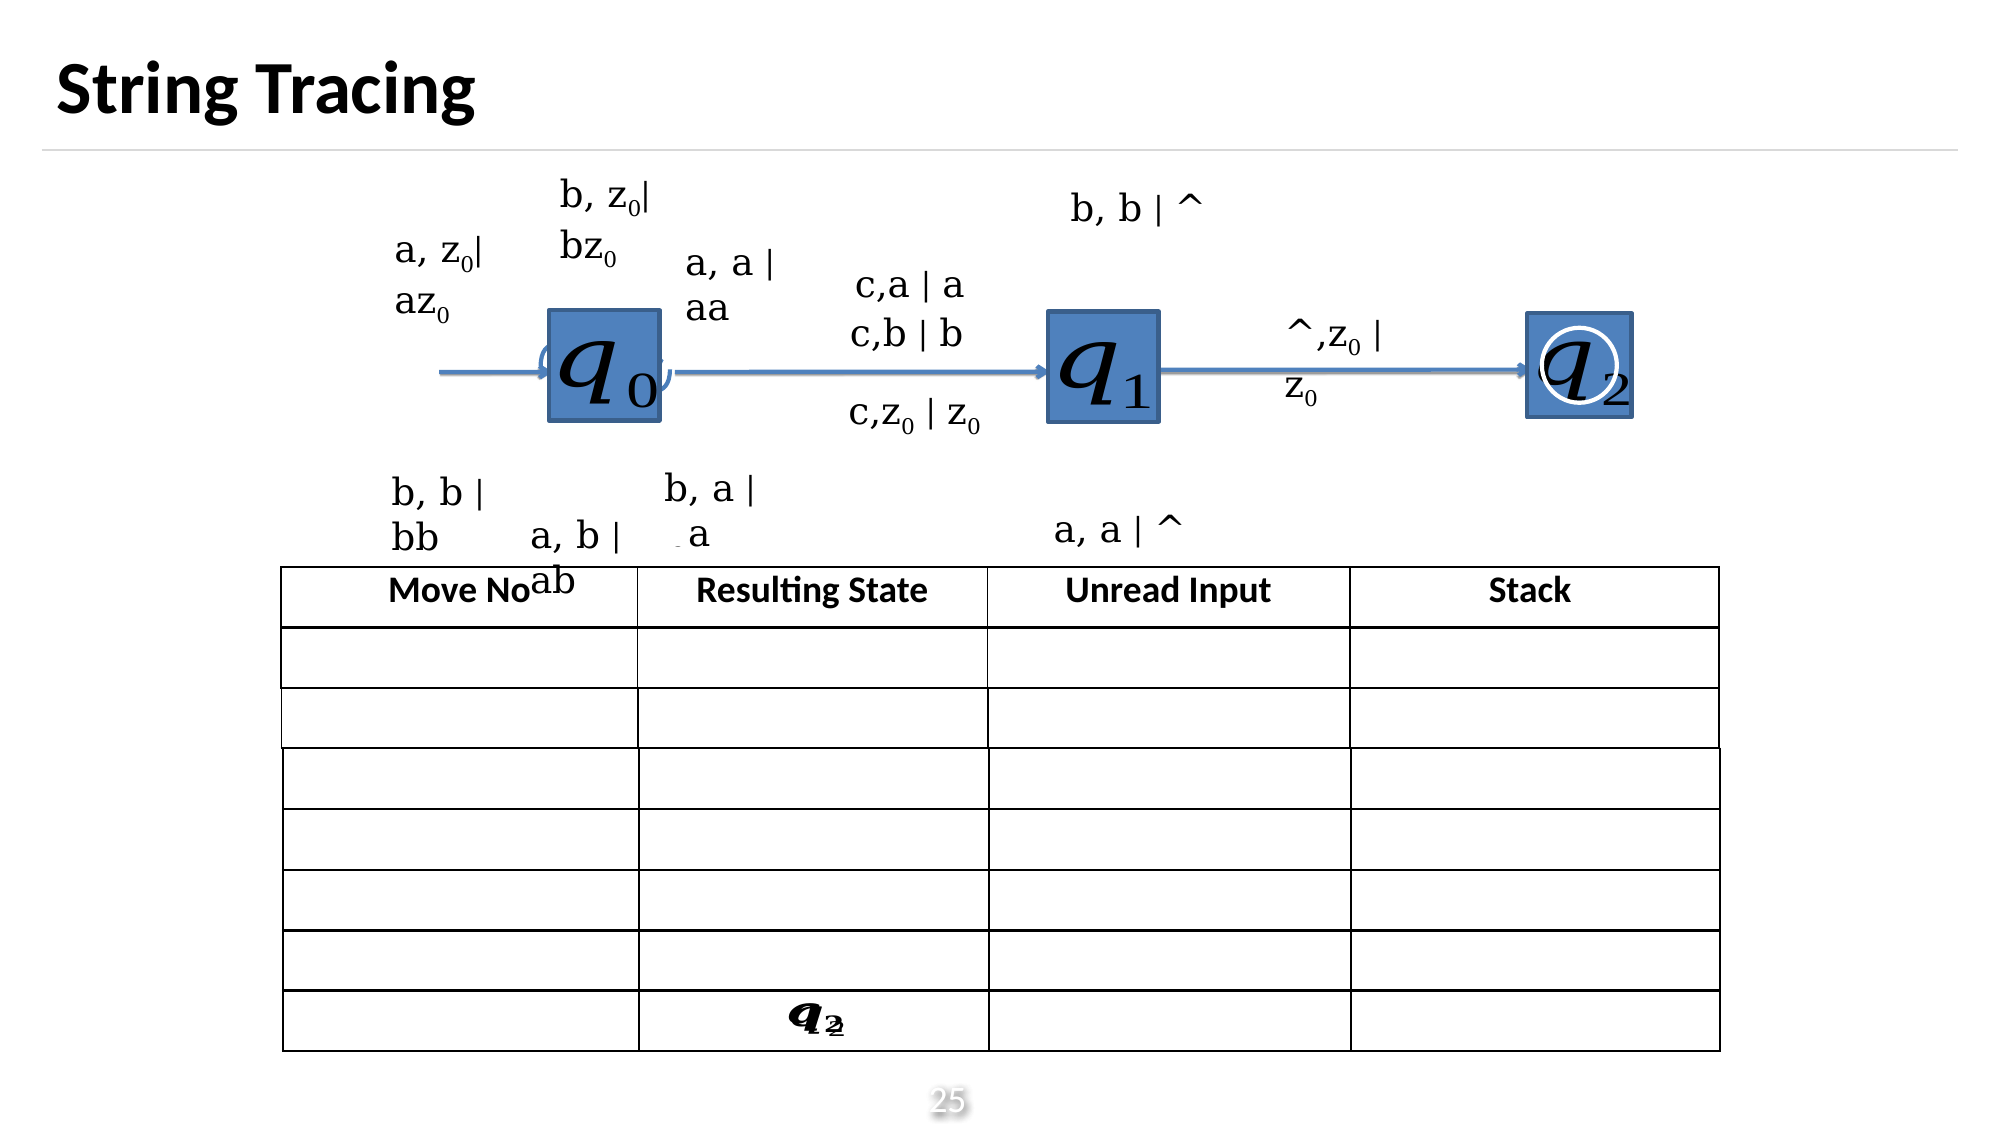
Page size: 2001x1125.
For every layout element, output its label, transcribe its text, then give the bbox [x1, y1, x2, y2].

text_box a, a | ^ [1038, 497, 1212, 561]
text_box [1539, 325, 1619, 405]
text_box b, a | ba [649, 456, 823, 510]
text_box c,b | b [834, 301, 984, 362]
table_header Resulting State [638, 568, 987, 626]
text_box c,z0 | z0 [833, 379, 1013, 450]
text_box b, z0|bz0 [544, 162, 718, 215]
text_box ^,z0 | z0 [1269, 301, 1443, 354]
text_box b, b | ^ [1055, 175, 1229, 229]
table_header Move No [282, 568, 637, 626]
table_header Unread Input [988, 568, 1349, 626]
text_box a, z0|az0 [379, 217, 553, 271]
text_box c,a | a [839, 252, 989, 313]
text_box a, a | aa [670, 230, 844, 280]
text_box a, b | ab [514, 503, 688, 546]
text_box b, b | bb [376, 460, 550, 514]
title String Tracing [41, 17, 1959, 150]
table_header Stack [1351, 568, 1718, 626]
